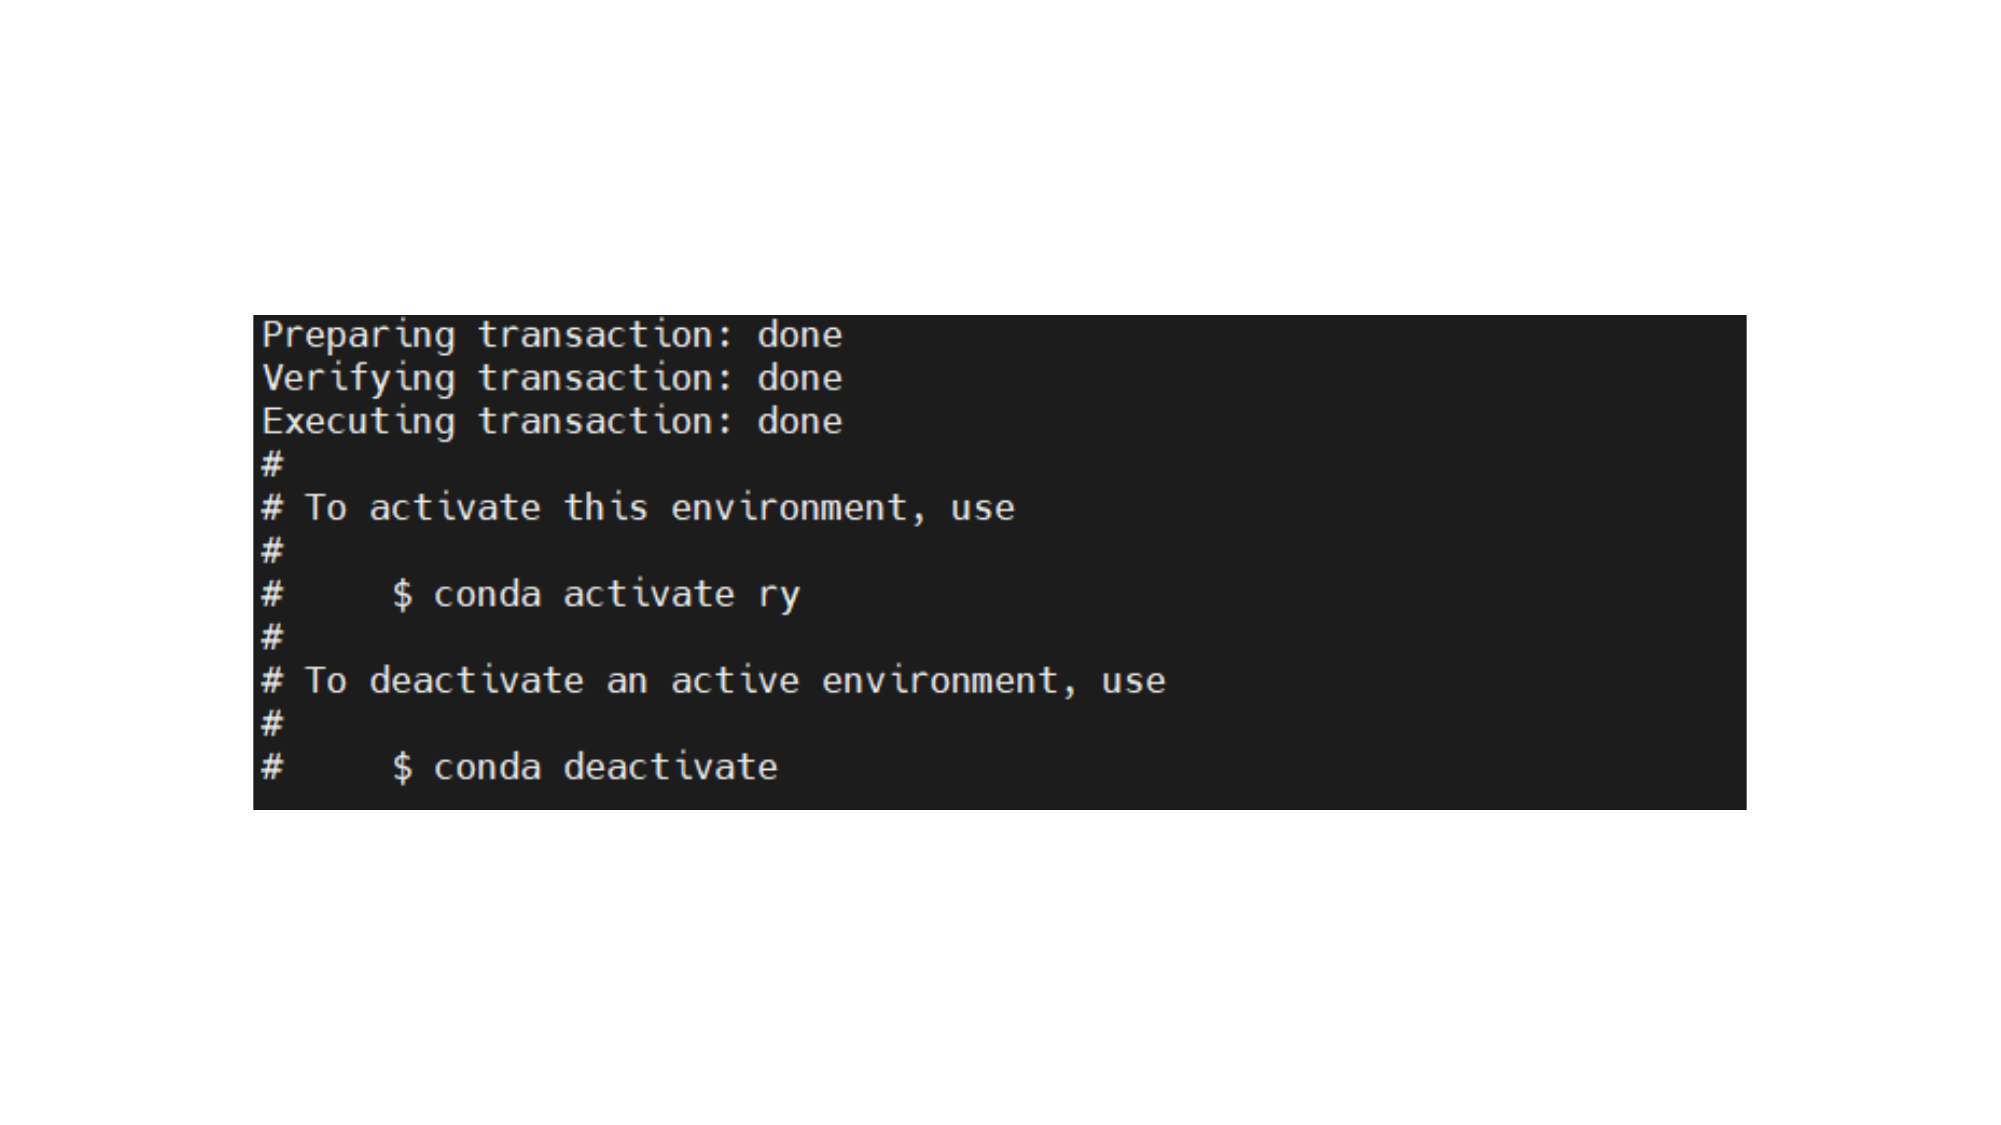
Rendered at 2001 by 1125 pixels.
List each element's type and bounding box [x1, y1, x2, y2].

picture [253, 315, 1747, 810]
